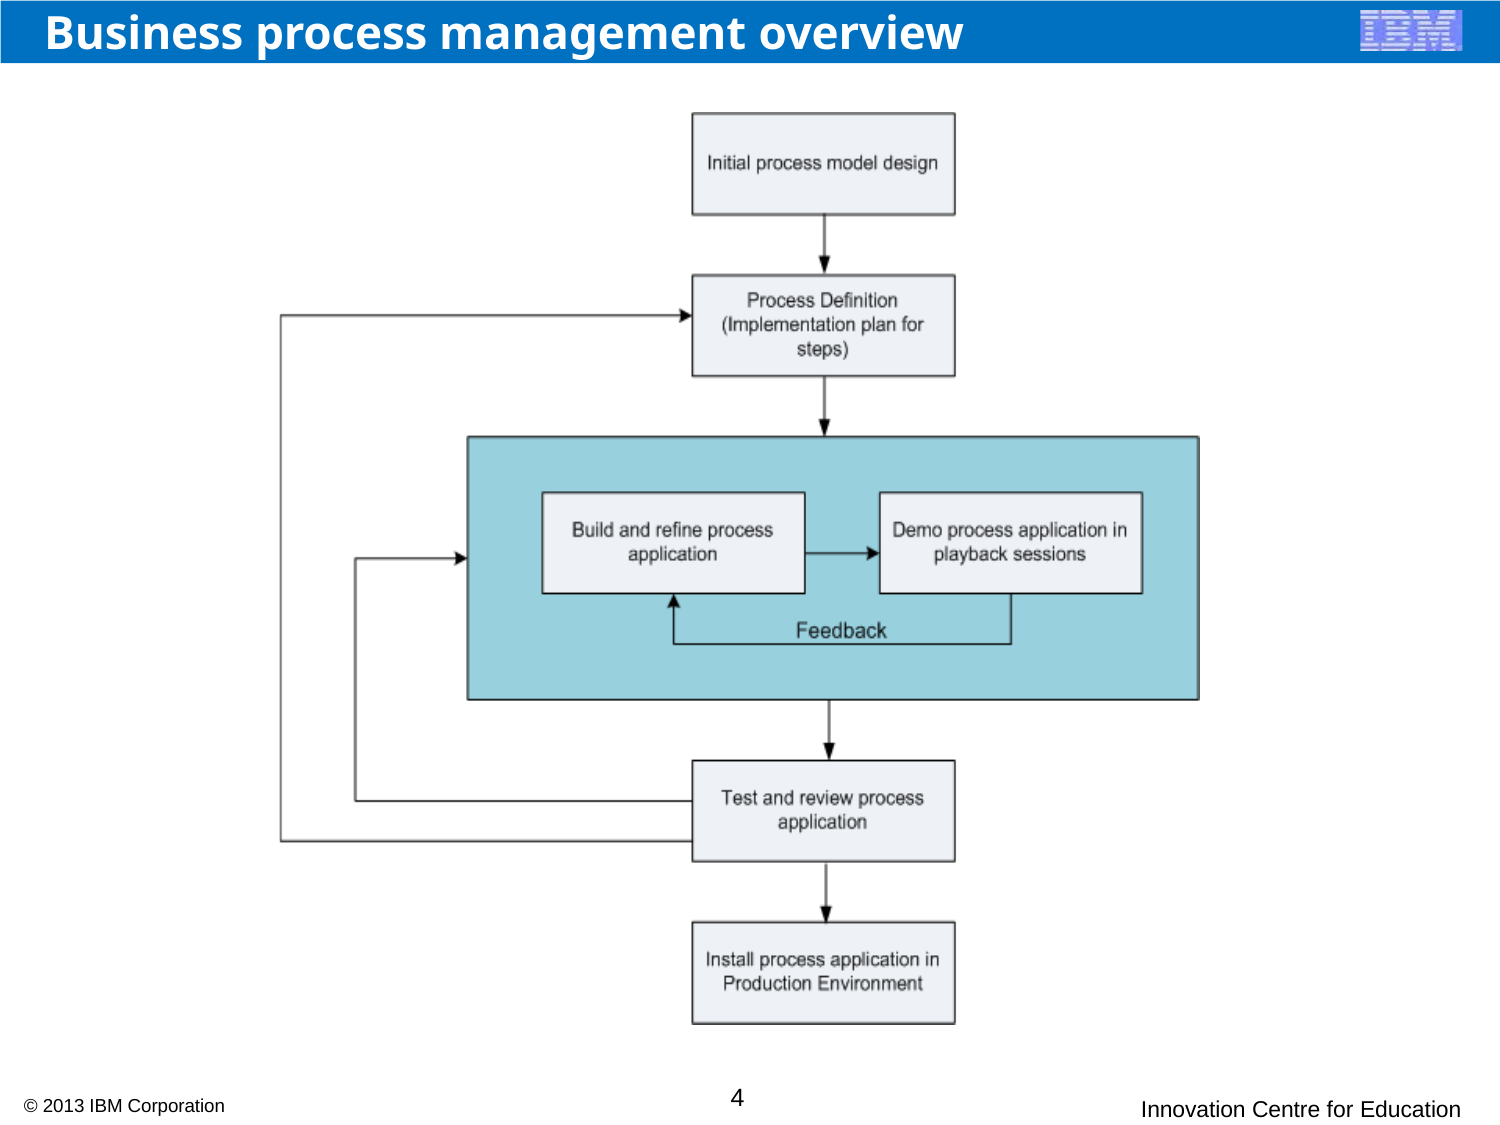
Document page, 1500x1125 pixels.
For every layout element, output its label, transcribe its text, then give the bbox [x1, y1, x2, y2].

title Business process management overview [25, 3, 1475, 192]
text_box [279, 112, 1200, 1025]
text_box 4 [726, 1084, 763, 1112]
footer © 2013 IBM Corporation [21, 1095, 229, 1125]
slide_number Innovation Centre for Education [1138, 1096, 1465, 1125]
